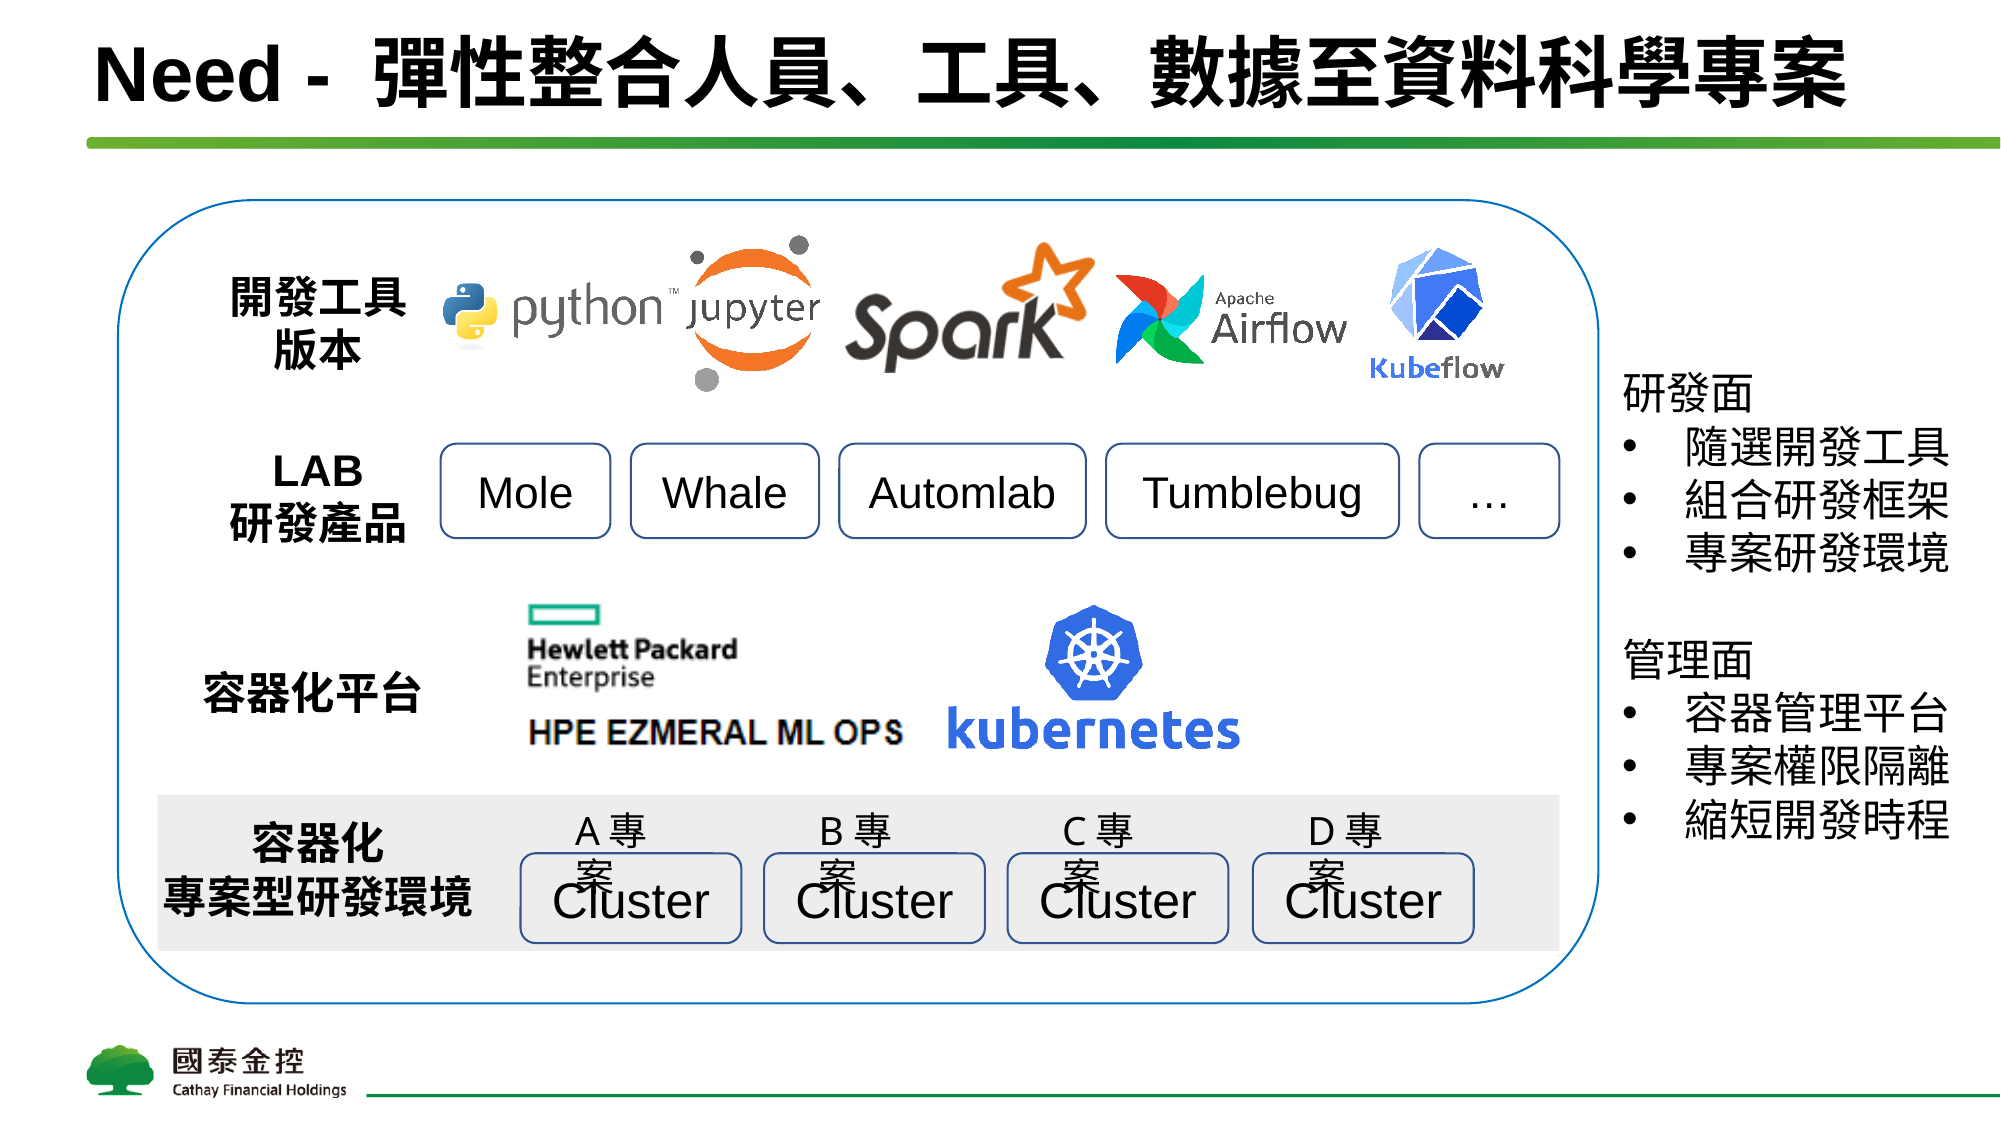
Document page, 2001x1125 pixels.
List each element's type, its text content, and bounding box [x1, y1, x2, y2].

text_box 研發面 隨選開發工具 組合研發框架 專案研發環境 管理面 容器管理平台 專案權限隔離 縮短開發時程 [1607, 357, 1971, 853]
picture [86, 137, 2001, 149]
picture [930, 590, 1257, 762]
text_box Mole [440, 443, 611, 539]
text_box Cluster [1007, 853, 1229, 944]
text_box 容器化 專案型研發環境 [145, 807, 491, 930]
text_box 容器化平台 [187, 657, 443, 726]
title Need - 彈性整合人員、工具、數據至資料科學專案 [86, 3, 1913, 138]
picture [1115, 274, 1347, 364]
picture [86, 1045, 2000, 1098]
text_box 開發工具 版本 [213, 261, 410, 383]
picture [512, 590, 915, 762]
picture [1350, 229, 1520, 400]
picture [415, 233, 822, 392]
text_box Tumblebug [1106, 443, 1400, 539]
text_box C專案 [1047, 798, 1181, 907]
text_box … [1419, 443, 1560, 539]
text_box Whale [630, 443, 820, 539]
text_box LAB 研發產品 [213, 434, 424, 557]
text_box B專案 [803, 798, 937, 907]
text_box Cluster [764, 853, 985, 944]
text_box D專案 [1292, 798, 1428, 907]
text_box [157, 794, 1560, 951]
picture [844, 242, 1095, 373]
text_box A專案 [560, 798, 696, 907]
text_box Cluster [1252, 853, 1474, 944]
text_box [117, 200, 1599, 1004]
text_box Automlab [839, 443, 1086, 539]
text_box Cluster [520, 853, 742, 944]
